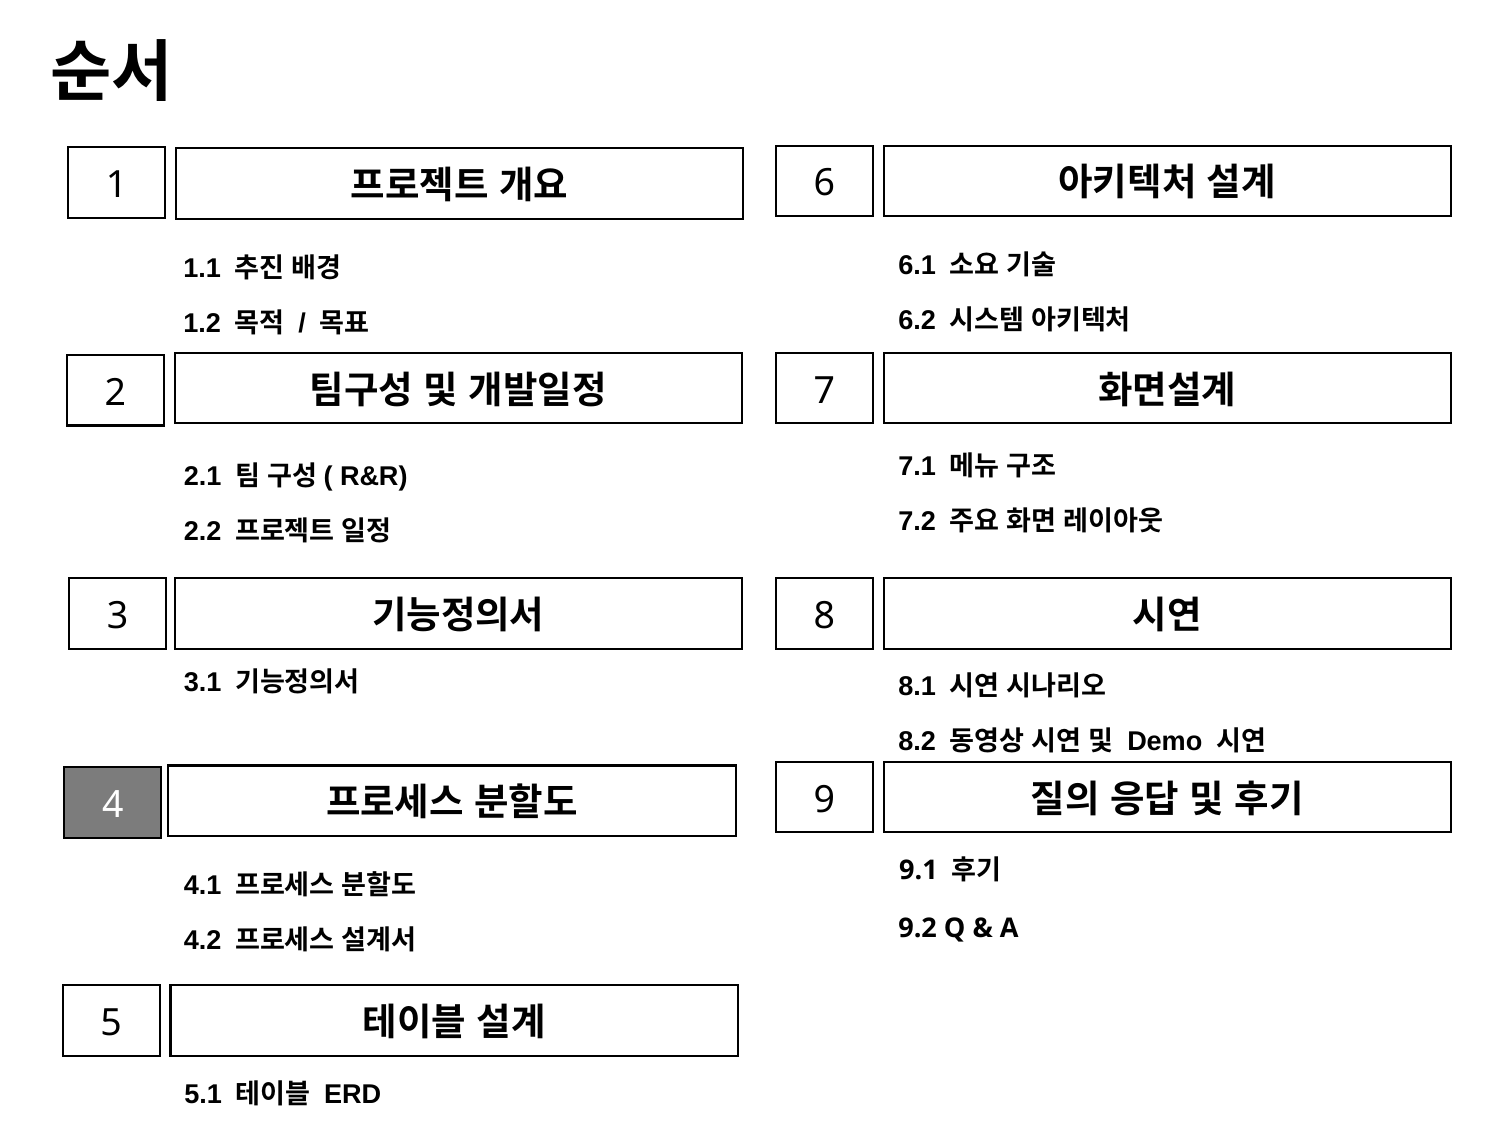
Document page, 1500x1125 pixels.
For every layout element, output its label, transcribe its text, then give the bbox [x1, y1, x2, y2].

text_box 9.2 Q & A [895, 896, 1451, 951]
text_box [775, 352, 1451, 424]
text_box 2.1 팀 구성( R&R) 2.2 프로젝트 일정 [180, 444, 748, 554]
text_box 8.1 시연 시나리오 8.2 동영상 시연 및 Demo 시연 [895, 654, 1456, 764]
text_box 기능정의서 [174, 577, 743, 650]
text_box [775, 577, 1451, 649]
text_box 프로젝트 개요 [175, 147, 744, 220]
text_box 9.1 후기 [884, 845, 1016, 893]
text_box 4 [63, 766, 162, 839]
text_box 프로세스 분할도 [167, 764, 737, 837]
title 순서 [35, 23, 204, 125]
text_box 팀구성 및 개발일정 [174, 352, 743, 424]
text_box 3 [68, 577, 167, 650]
text_box 7.1 메뉴 구조 7.2 주요 화면 레이아웃 [895, 434, 1456, 544]
text_box 4.1 프로세스 분할도 4.2 프로세스 설계서 [180, 853, 748, 963]
text_box 1.1 추진 배경 1.2 목적 / 목표 [172, 236, 740, 346]
text_box 1 [67, 146, 166, 219]
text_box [775, 761, 1451, 833]
text_box 6.1 소요 기술 6.2 시스템 아키텍처 [895, 233, 1456, 343]
text_box 2 [66, 354, 165, 427]
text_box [775, 145, 1451, 217]
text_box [62, 985, 738, 1056]
text_box 5.1 테이블 ERD [181, 1062, 748, 1116]
text_box 3.1 기능정의서 [180, 650, 748, 704]
